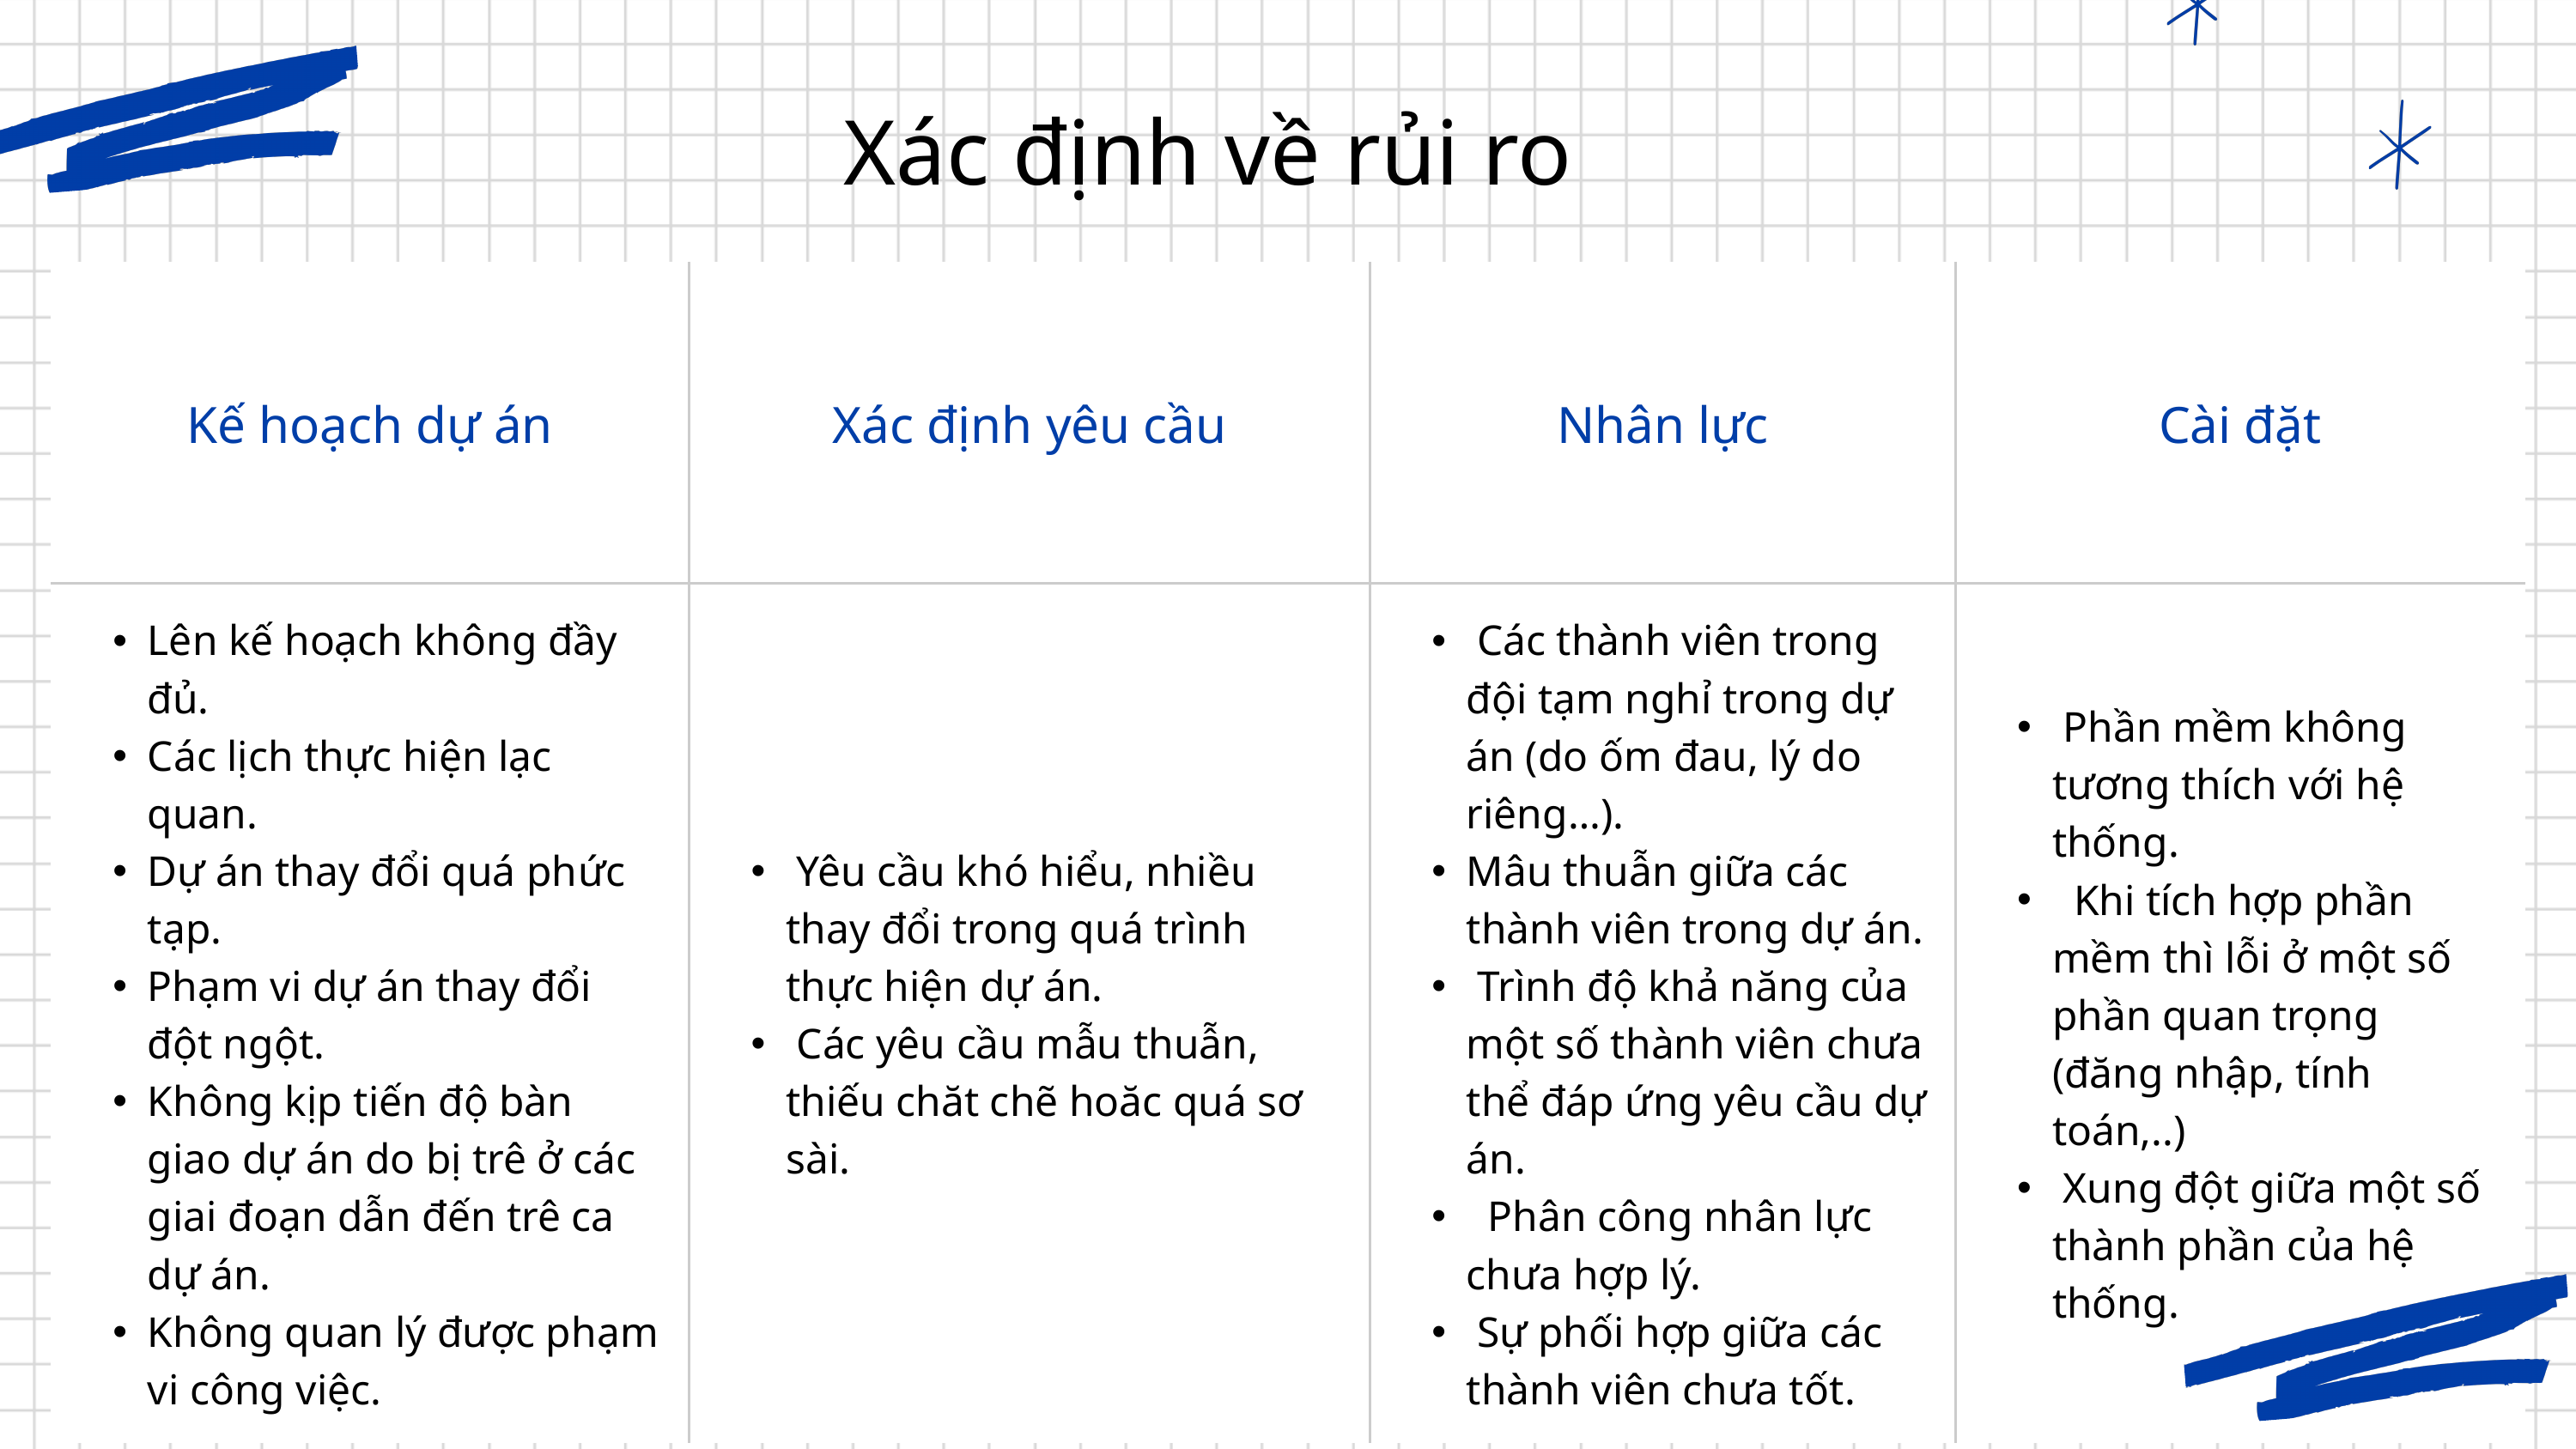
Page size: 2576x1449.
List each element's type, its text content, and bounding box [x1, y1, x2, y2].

text_box [0, 45, 367, 197]
table_cell Yêu cầu khó hiểu, nhiều thay đổi trong quá trình thực hiện dự án. Các yêu cầu mẫu thuẫn, thiếu chăt chẽ hoăc quá sơ sài. [690, 585, 1369, 1443]
table_header Nhân lực [1371, 262, 1954, 582]
table_cell Phần mềm không tương thích với hệ thống. Khi tích hợp phần mềm thì lỗi ở một số phần quan trọng (đăng nhập, tính toán,..) Xung đột giữa một số thành phần của hệ thống. [1957, 585, 2525, 1443]
table_cell Các thành viên trong đội tạm nghỉ trong dự án (do ốm đau, lý do riêng…). Mâu thuẫn giữa các thành viên trong dự án. Trình độ khả năng của một số thành viên chưa thể đáp ứng yêu cầu dự án. Phân công nhân lực chưa hợp lý. Sự phối hợp giữa các thành viên chưa tốt. [1371, 585, 1954, 1443]
table_cell Lên kế hoạch không đầy đủ. Các lịch thực hiện lạc quan. Dự án thay đổi quá phức tạp. Phạm vi dự án thay đổi đột ngột. Không kịp tiến độ bàn giao dự án do bị trê ở các giai đoạn dẫn đến trê ca dự án. Không quan lý được phạm vi công việc. [51, 585, 688, 1443]
table_header Xác định yêu cầu [690, 262, 1369, 582]
text_box [2178, 1273, 2576, 1427]
table_header Kế hoạch dự án [51, 262, 688, 582]
text_box [0, 0, 2576, 1449]
text_box Xác định về rủi ro [536, 77, 1880, 203]
text_box [2166, 0, 2230, 46]
text_box [2368, 100, 2432, 190]
table_header Cài đặt [1957, 262, 2525, 582]
